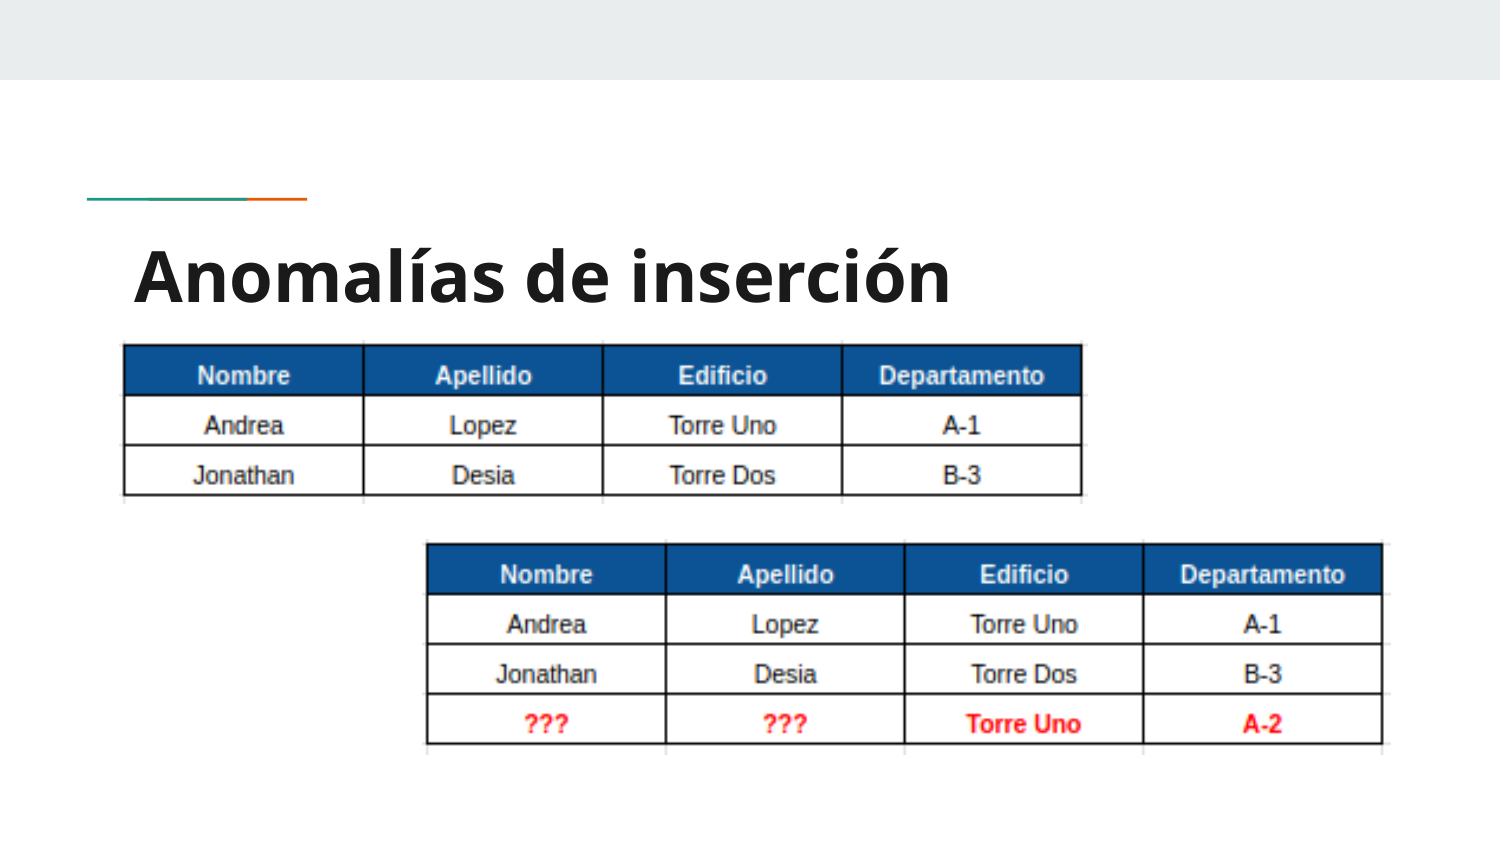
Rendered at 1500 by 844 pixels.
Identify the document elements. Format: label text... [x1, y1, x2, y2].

picture [422, 539, 1391, 755]
picture [119, 339, 1088, 504]
title Anomalías de inserción [119, 216, 1381, 305]
